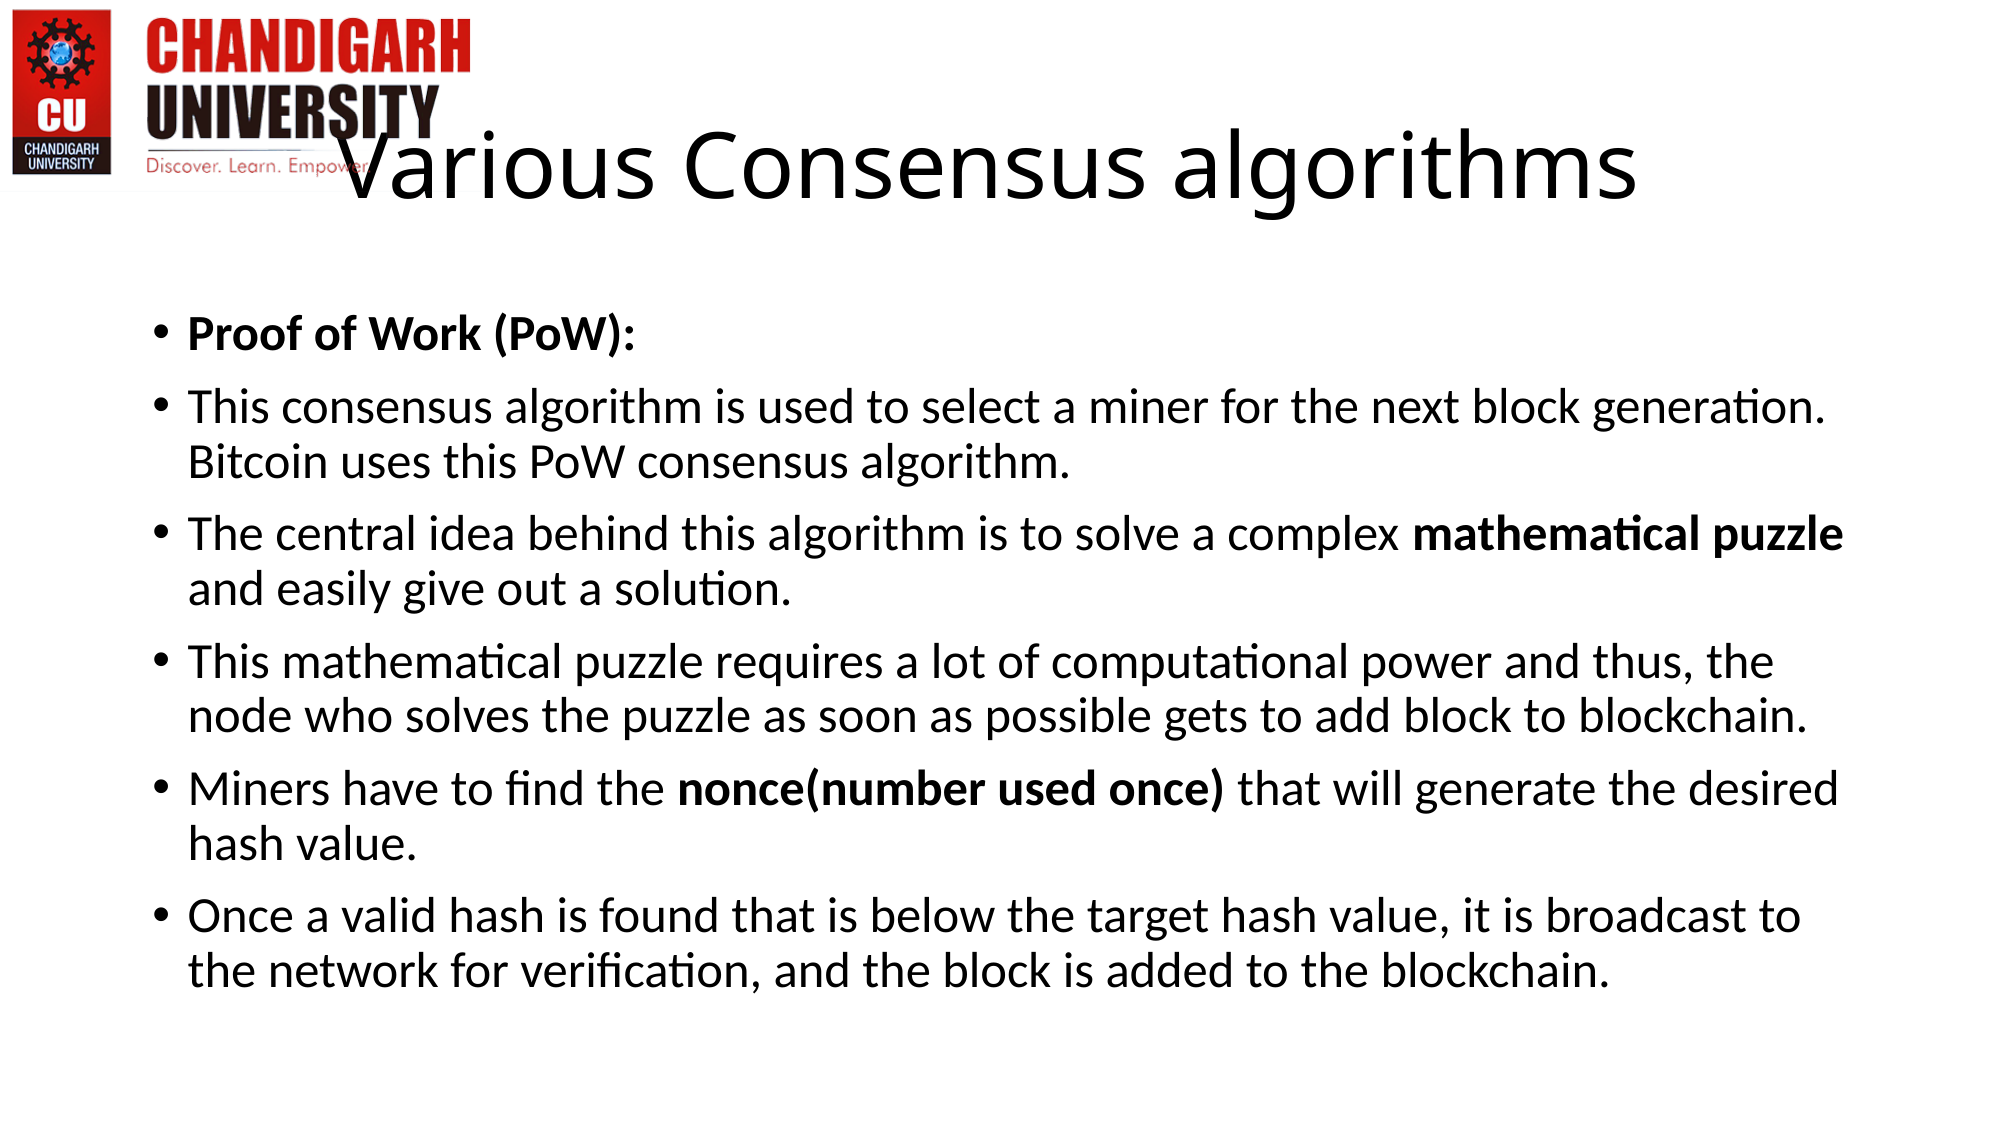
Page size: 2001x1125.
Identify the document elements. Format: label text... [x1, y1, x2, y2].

list Proof of Work (PoW): This consensus algorithm is used to select a miner for the next block generation. Bitcoin uses this PoW consensus algorithm. The central idea behind this algorithm is to solve a complex mathematical puzzle and easily give out a solution. This mathematical puzzle requires a lot of computational power and thus, the node who solves the puzzle as soon as possible gets to add block to blockchain. Miners have to find the nonce(number used once) that will generate the desired hash value. Once a valid hash is found that is below the target hash value, it is broadcast to the network for verification, and the block is added to the blockchain. [137, 299, 1863, 1014]
picture [0, 1, 481, 193]
title Various Consensus algorithms [137, 59, 1863, 278]
